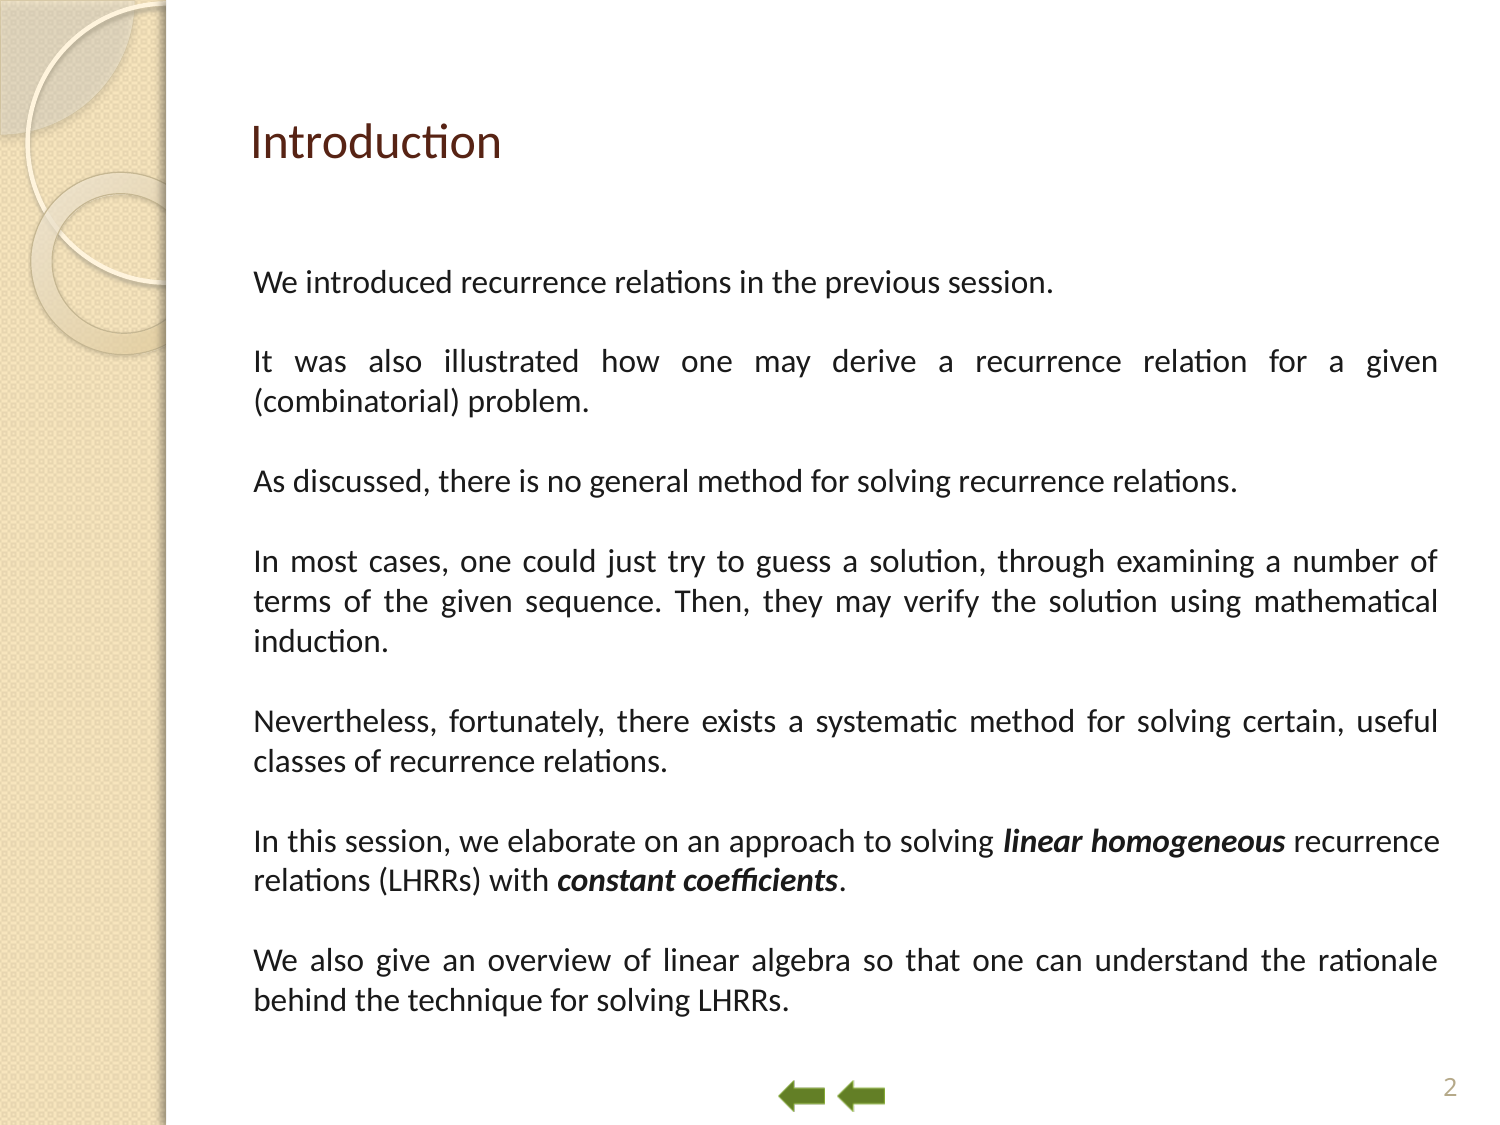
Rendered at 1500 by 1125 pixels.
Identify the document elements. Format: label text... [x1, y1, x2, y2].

title Introduction [235, 45, 1466, 233]
slide_number 2 [1413, 1034, 1488, 1113]
picture [836, 1079, 885, 1112]
picture [778, 1079, 826, 1112]
list We introduced recurrence relations in the previous session. It was also illustrated how one may derive a recurrence relation for a given (combinatorial) problem. As discussed, there is no general method for solving recurrence relations. In most cases, one could just try to guess a solution, through examining a number of terms of the given sequence. Then, they may verify the solution using mathematical induction. Nevertheless, fortunately, there exists a systematic method for solving certain, useful classes of recurrence relations. In this session, we elaborate on an approach to solving linear homogeneous recurrence relations (LHRRs) with constant coefficients. We also give an overview of linear algebra so that one can understand the rationale behind the technique for solving LHRRs. [225, 212, 1455, 1063]
